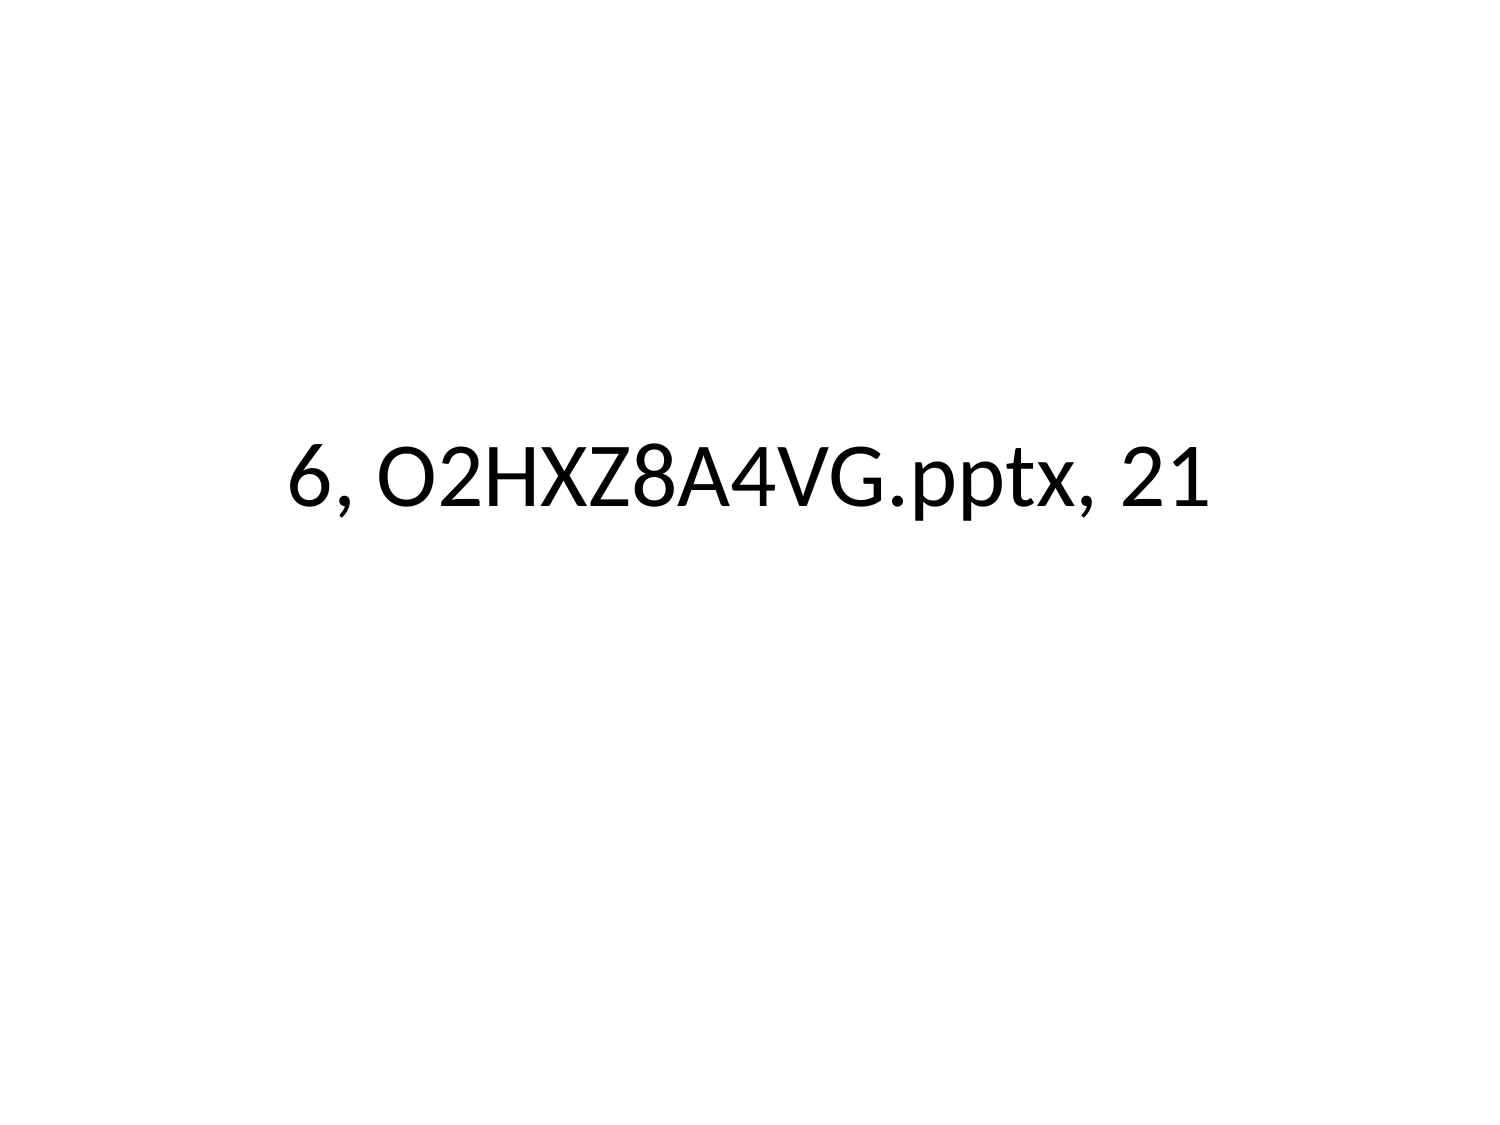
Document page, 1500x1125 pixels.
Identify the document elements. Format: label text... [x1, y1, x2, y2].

title 6, O2HXZ8A4VG.pptx, 21 [112, 349, 1388, 591]
